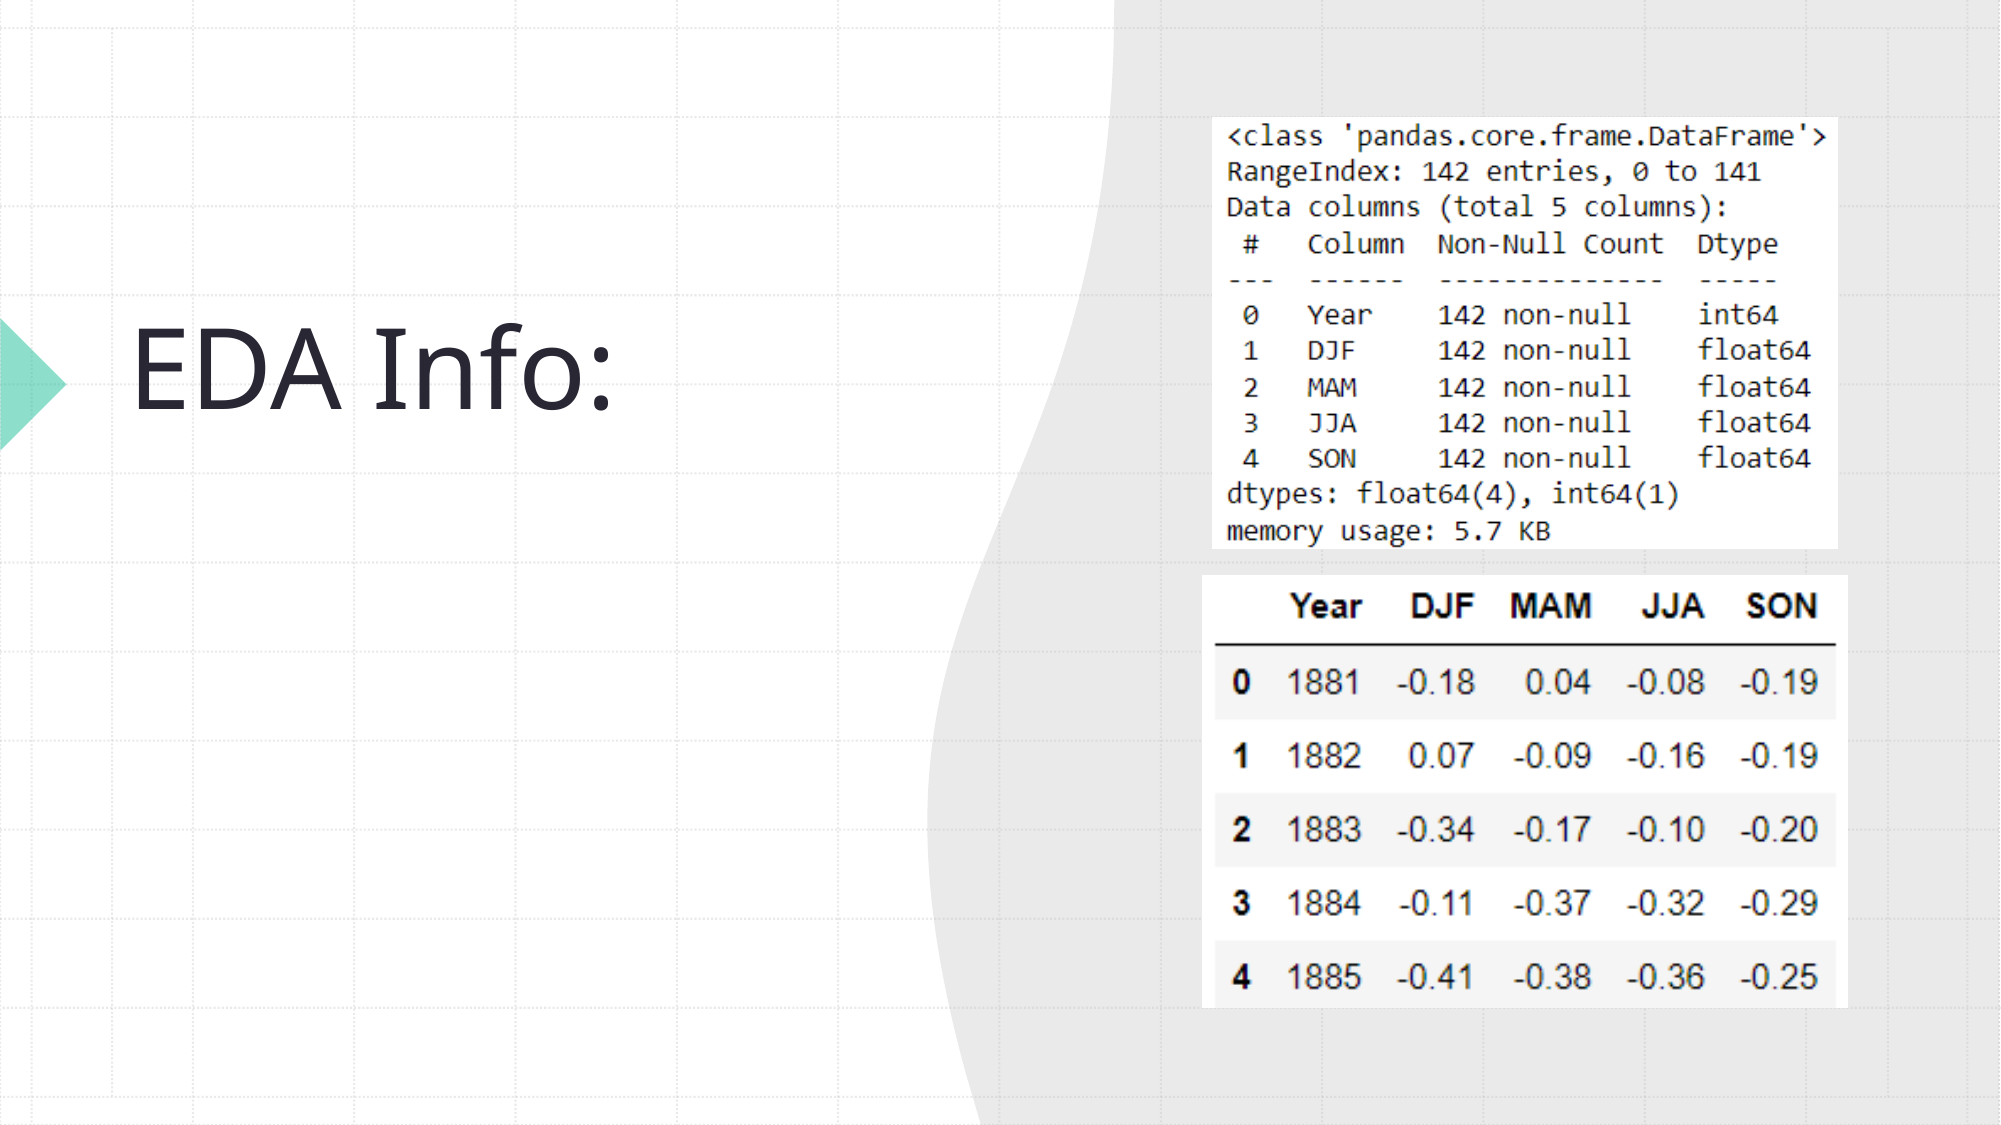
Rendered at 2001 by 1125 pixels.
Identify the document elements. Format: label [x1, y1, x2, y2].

text_box [0, 0, 2000, 1125]
picture [1212, 117, 1838, 549]
list [1202, 575, 1848, 1008]
